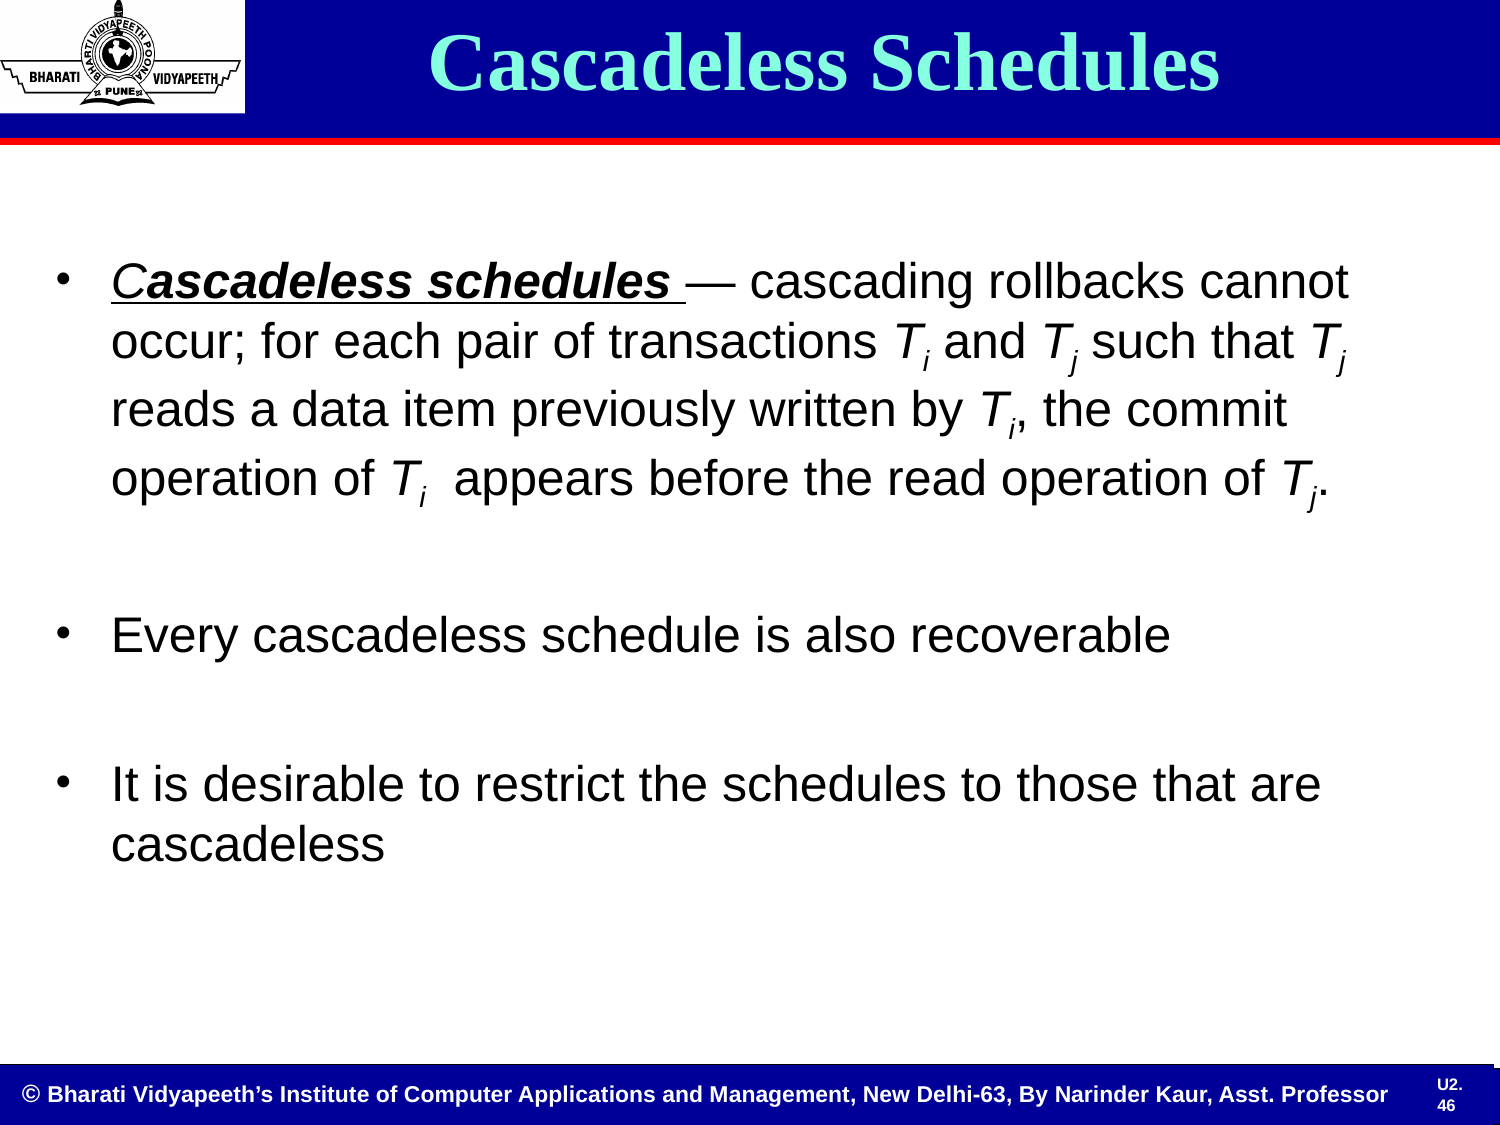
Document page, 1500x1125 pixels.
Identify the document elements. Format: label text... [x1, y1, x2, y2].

list Cascadeless schedules — cascading rollbacks cannot occur; for each pair of transactions Ti and Tj such that Tj reads a data item previously written by Ti, the commit operation of Ti appears before the read operation of Tj. Every cascadeless schedule is also recoverable It is desirable to restrict the schedules to those that are cascadeless [39, 166, 1469, 1024]
title Cascadeless Schedules [150, 0, 1500, 188]
picture [0, 0, 150, 106]
